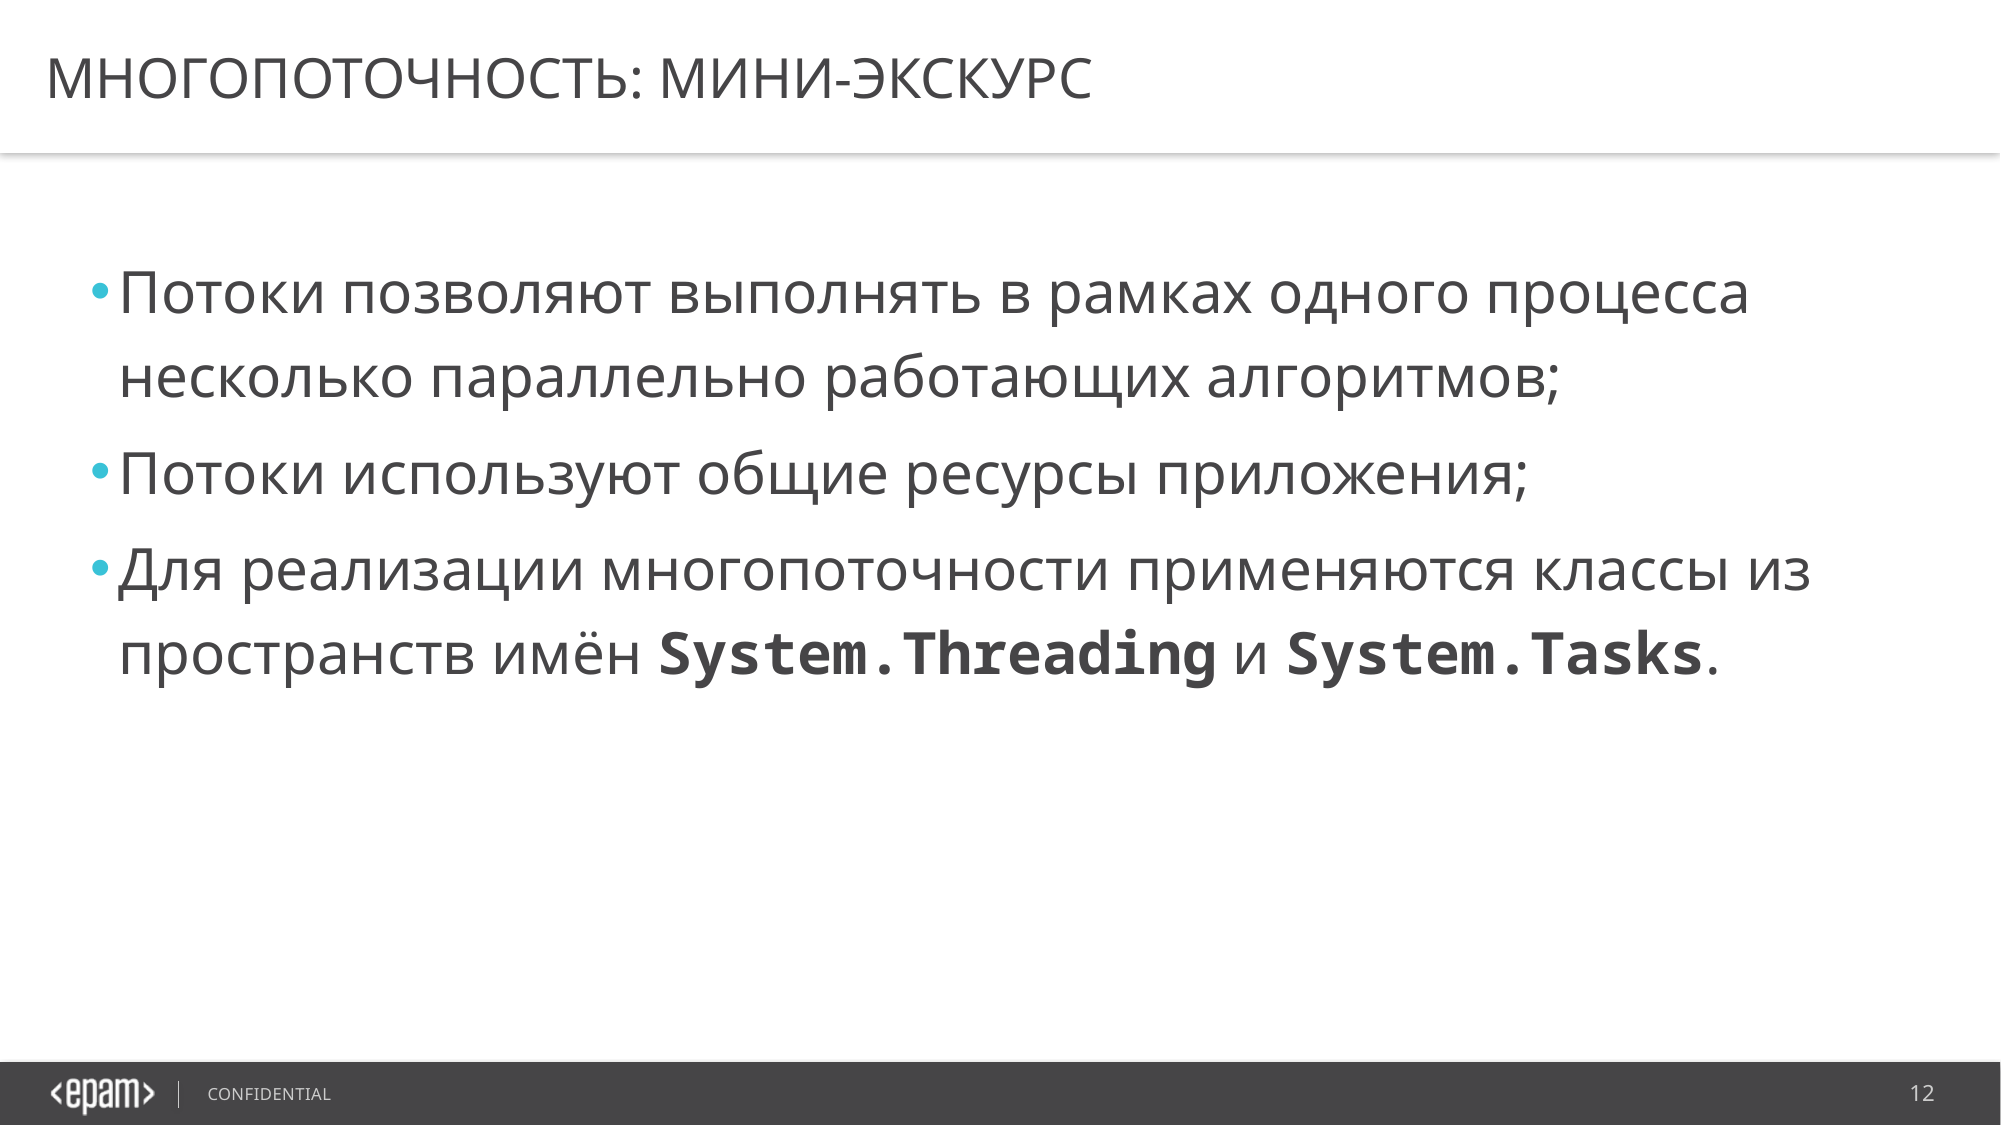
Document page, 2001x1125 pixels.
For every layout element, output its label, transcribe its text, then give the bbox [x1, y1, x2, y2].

picture [50, 1078, 155, 1116]
list Потоки позволяют выполнять в рамках одного процесса несколько параллельно работающих алгоритмов; Потоки используют общие ресурсы приложения; Для реализации многопоточности применяются классы из пространств имён System.Threading и System.Tasks. [78, 236, 1903, 977]
title Многопоточность: мини-экскурс [0, 0, 2000, 153]
